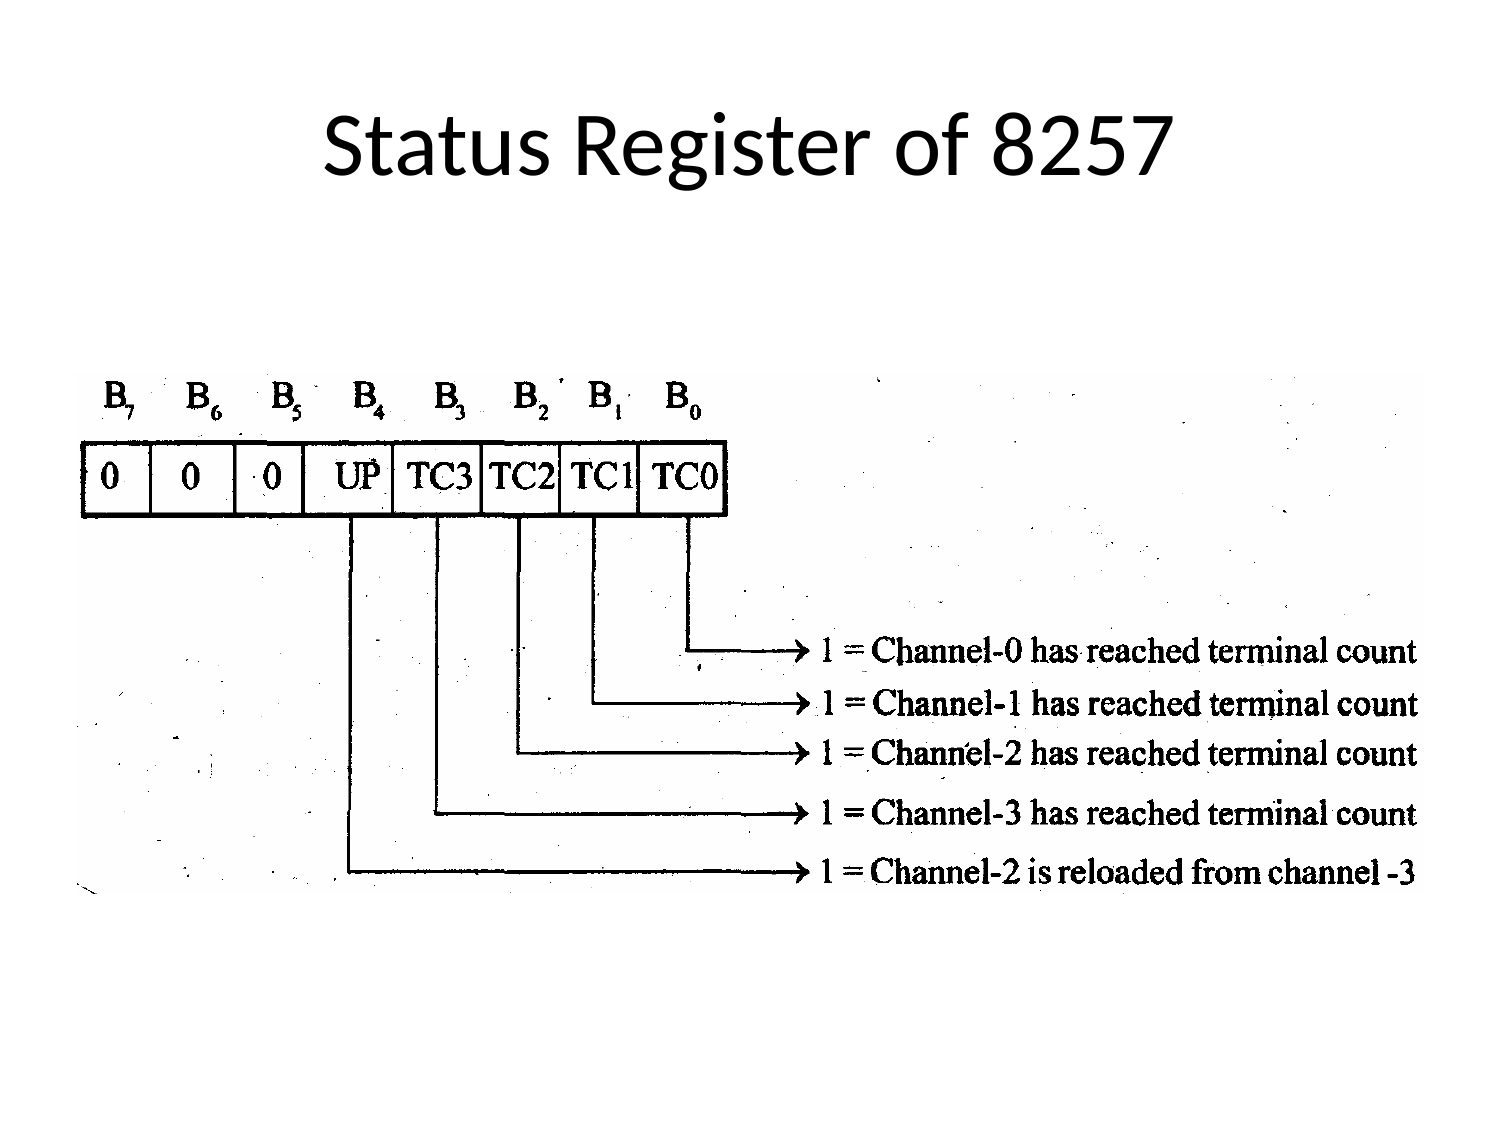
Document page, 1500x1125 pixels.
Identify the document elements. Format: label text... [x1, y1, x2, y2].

title Status Register of 8257 [75, 45, 1425, 233]
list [74, 373, 1426, 894]
